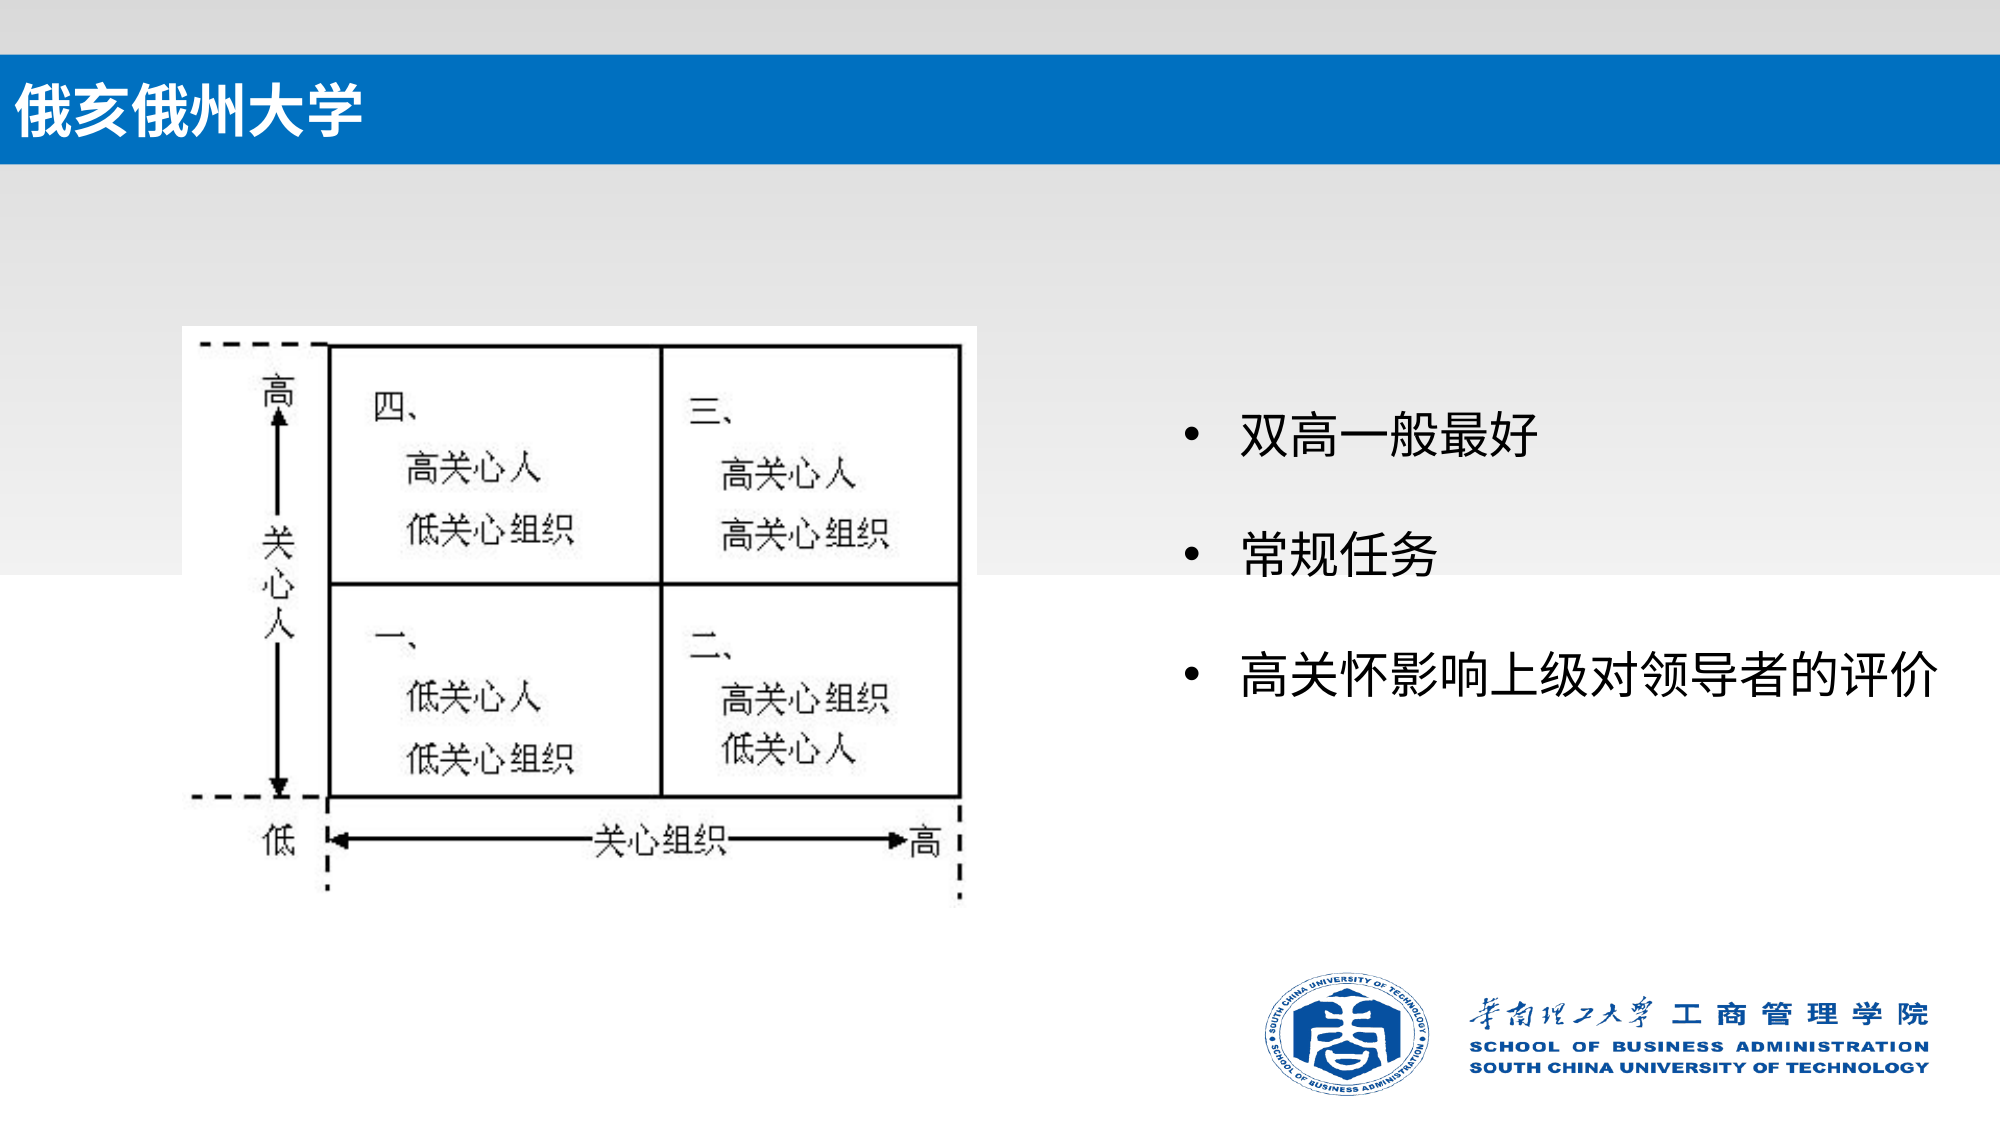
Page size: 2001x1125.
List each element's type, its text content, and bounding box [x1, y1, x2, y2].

picture [1241, 941, 1961, 1125]
text_box 双高一般最好 常规任务 高关怀影响上级对领导者的评价 [1168, 395, 1983, 801]
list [182, 326, 977, 908]
title 俄亥俄州大学 [0, 54, 2000, 165]
